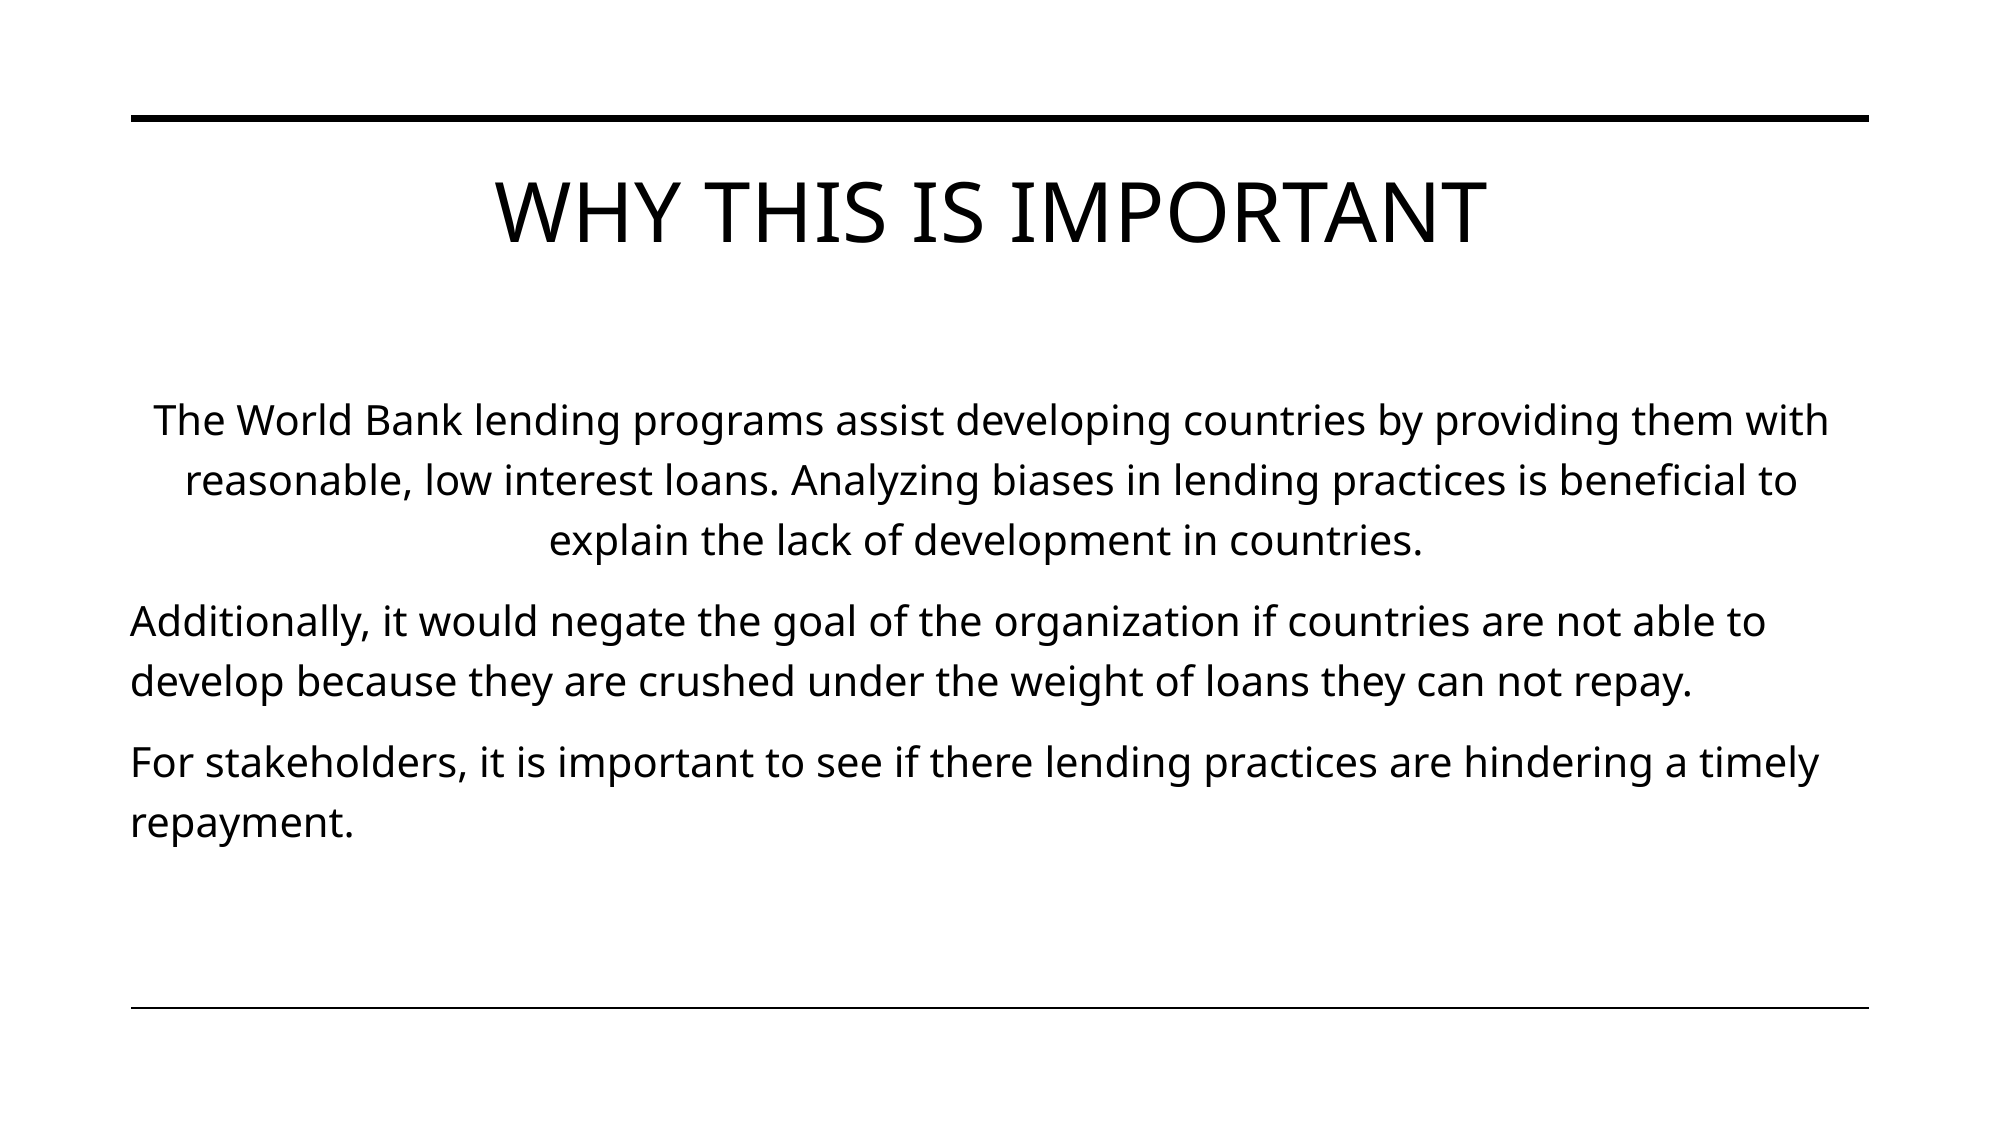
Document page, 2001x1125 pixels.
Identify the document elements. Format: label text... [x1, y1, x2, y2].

title Why this is Important [114, 151, 1869, 376]
list The World Bank lending programs assist developing countries by providing them with reasonable, low interest loans. Analyzing biases in lending practices is beneficial to explain the lack of development in countries. Additionally, it would negate the goal of the organization if countries are not able to develop because they are crushed under the weight of loans they can not repay. For stakeholders, it is important to see if there lending practices are hindering a timely repayment. [114, 376, 1869, 973]
